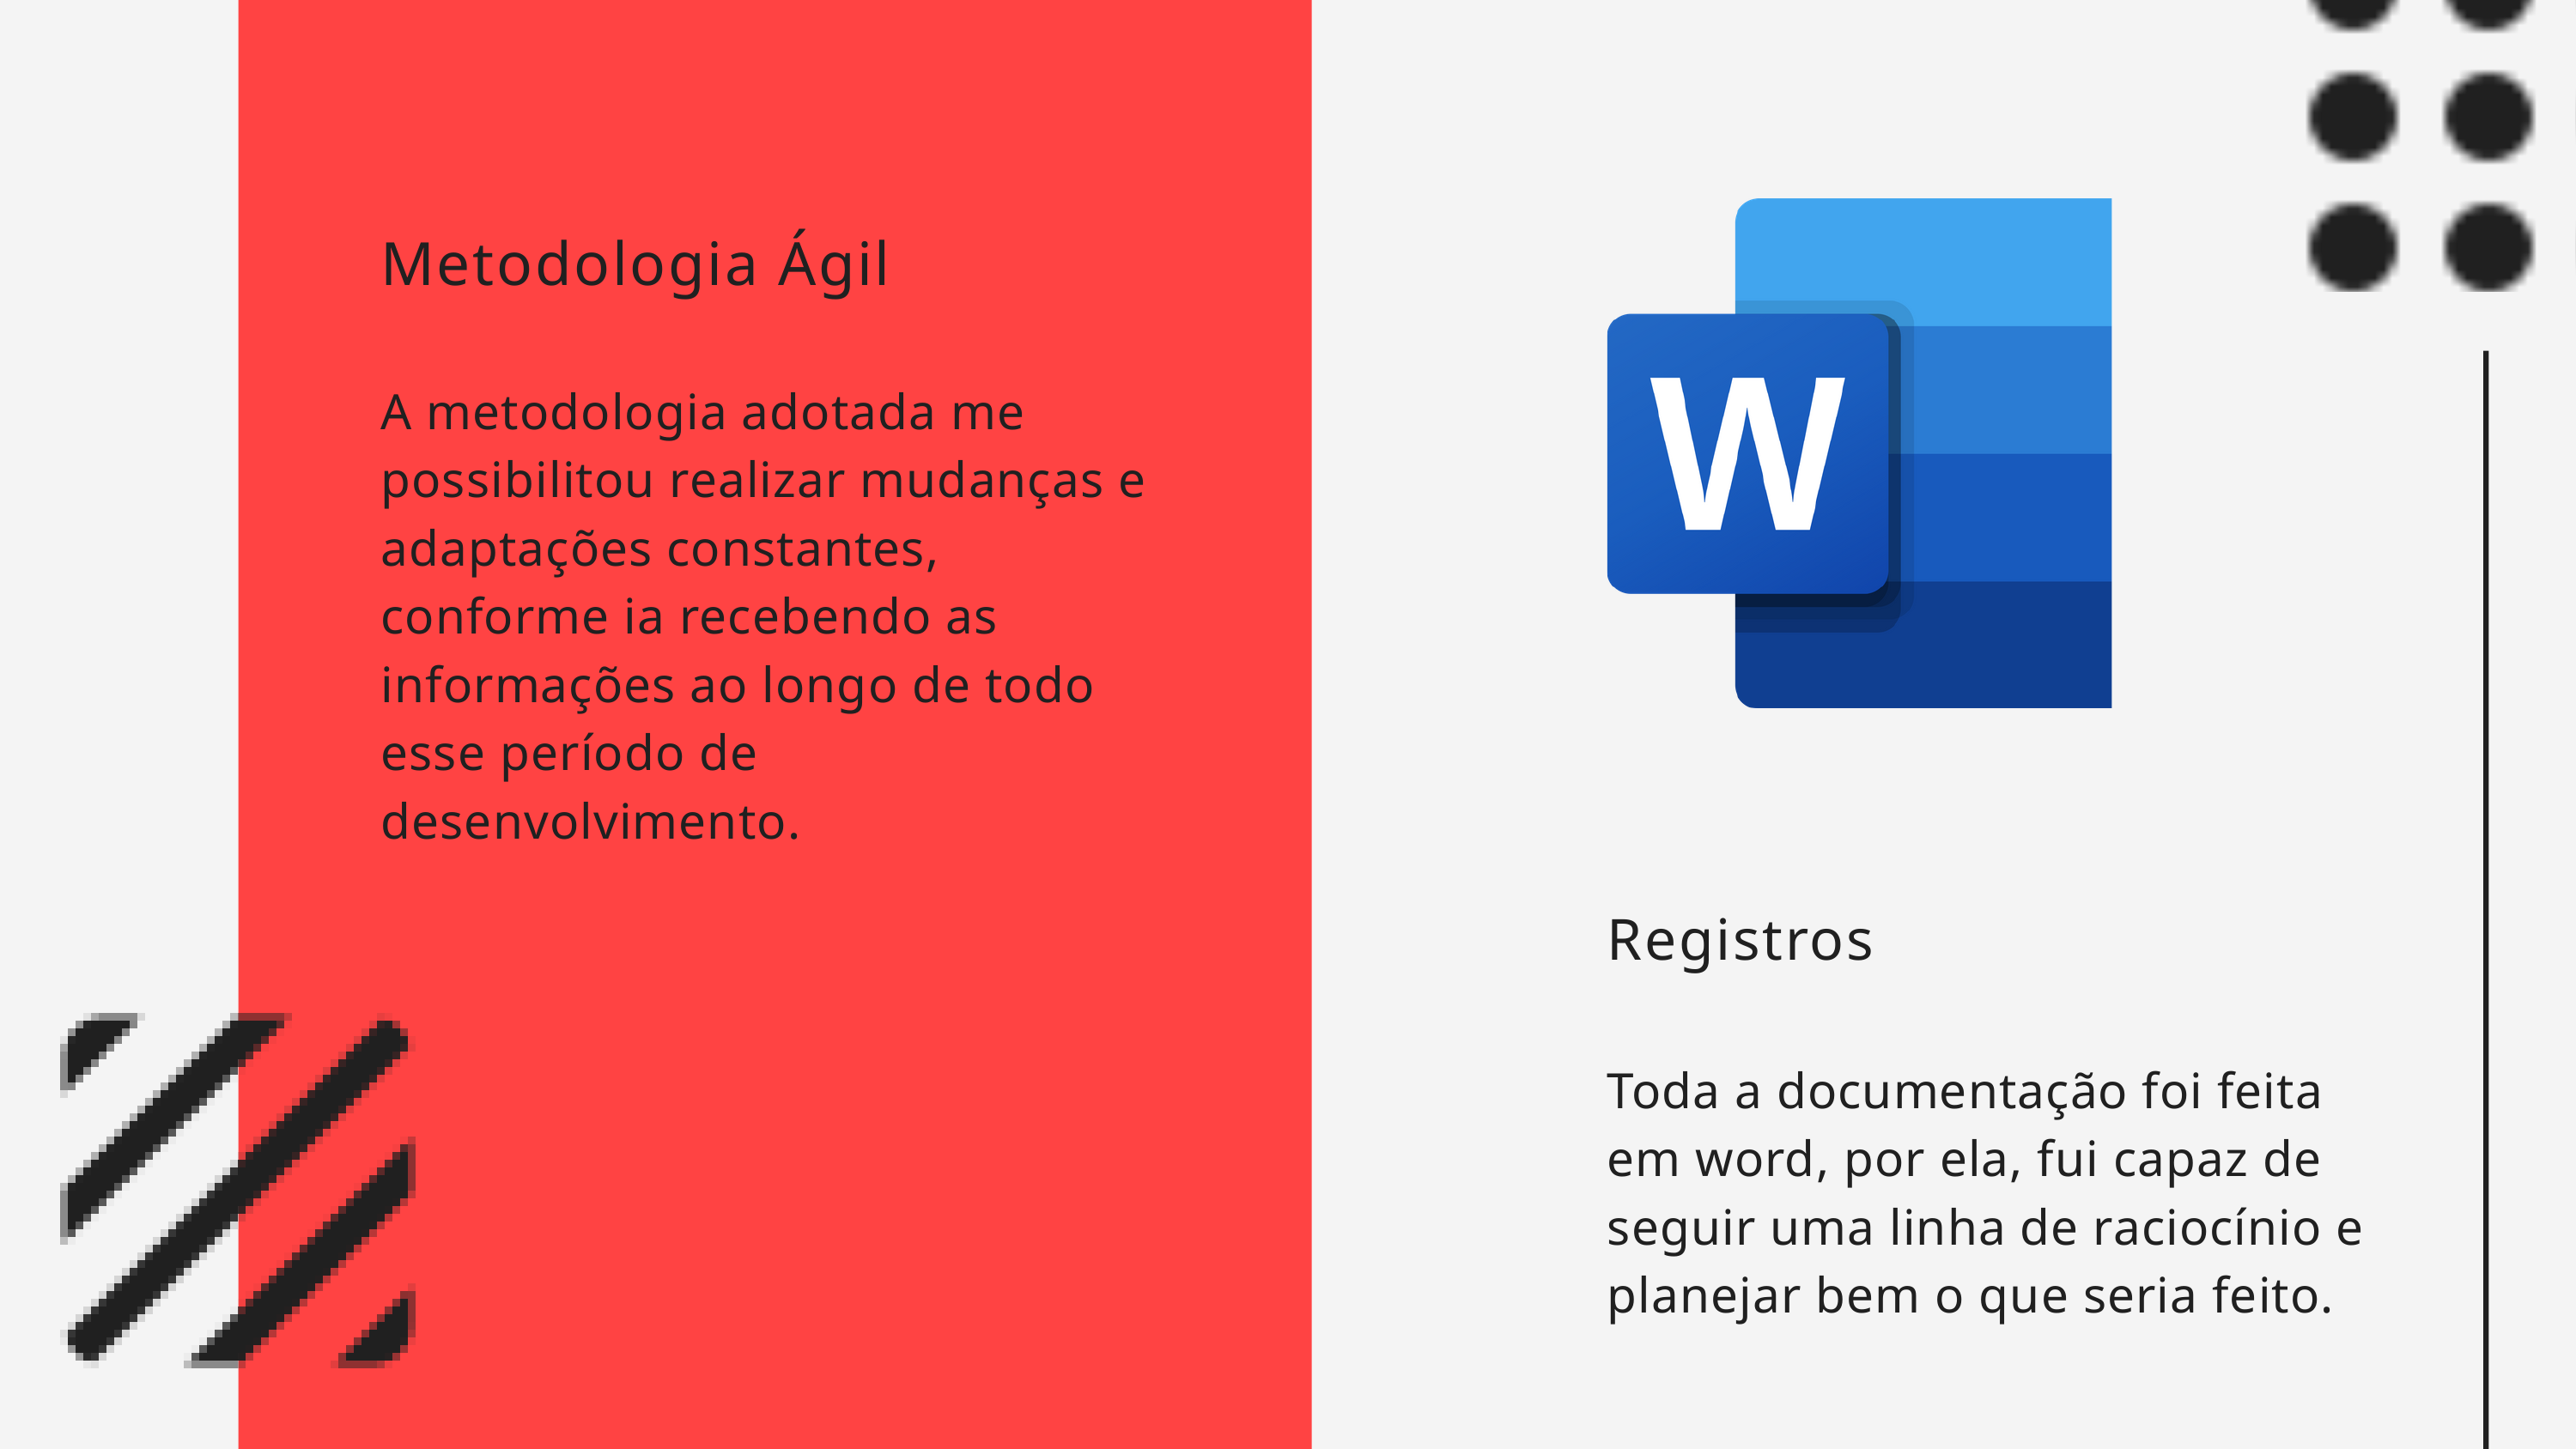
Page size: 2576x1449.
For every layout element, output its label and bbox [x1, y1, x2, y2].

picture [7, 960, 470, 1422]
picture [1607, 197, 2112, 709]
text_box [380, 226, 1170, 845]
text_box [2311, 0, 2576, 304]
text_box [1607, 893, 2396, 1382]
text_box [238, 0, 1312, 1449]
text_box [2483, 350, 2489, 1449]
picture [2300, 0, 2311, 292]
